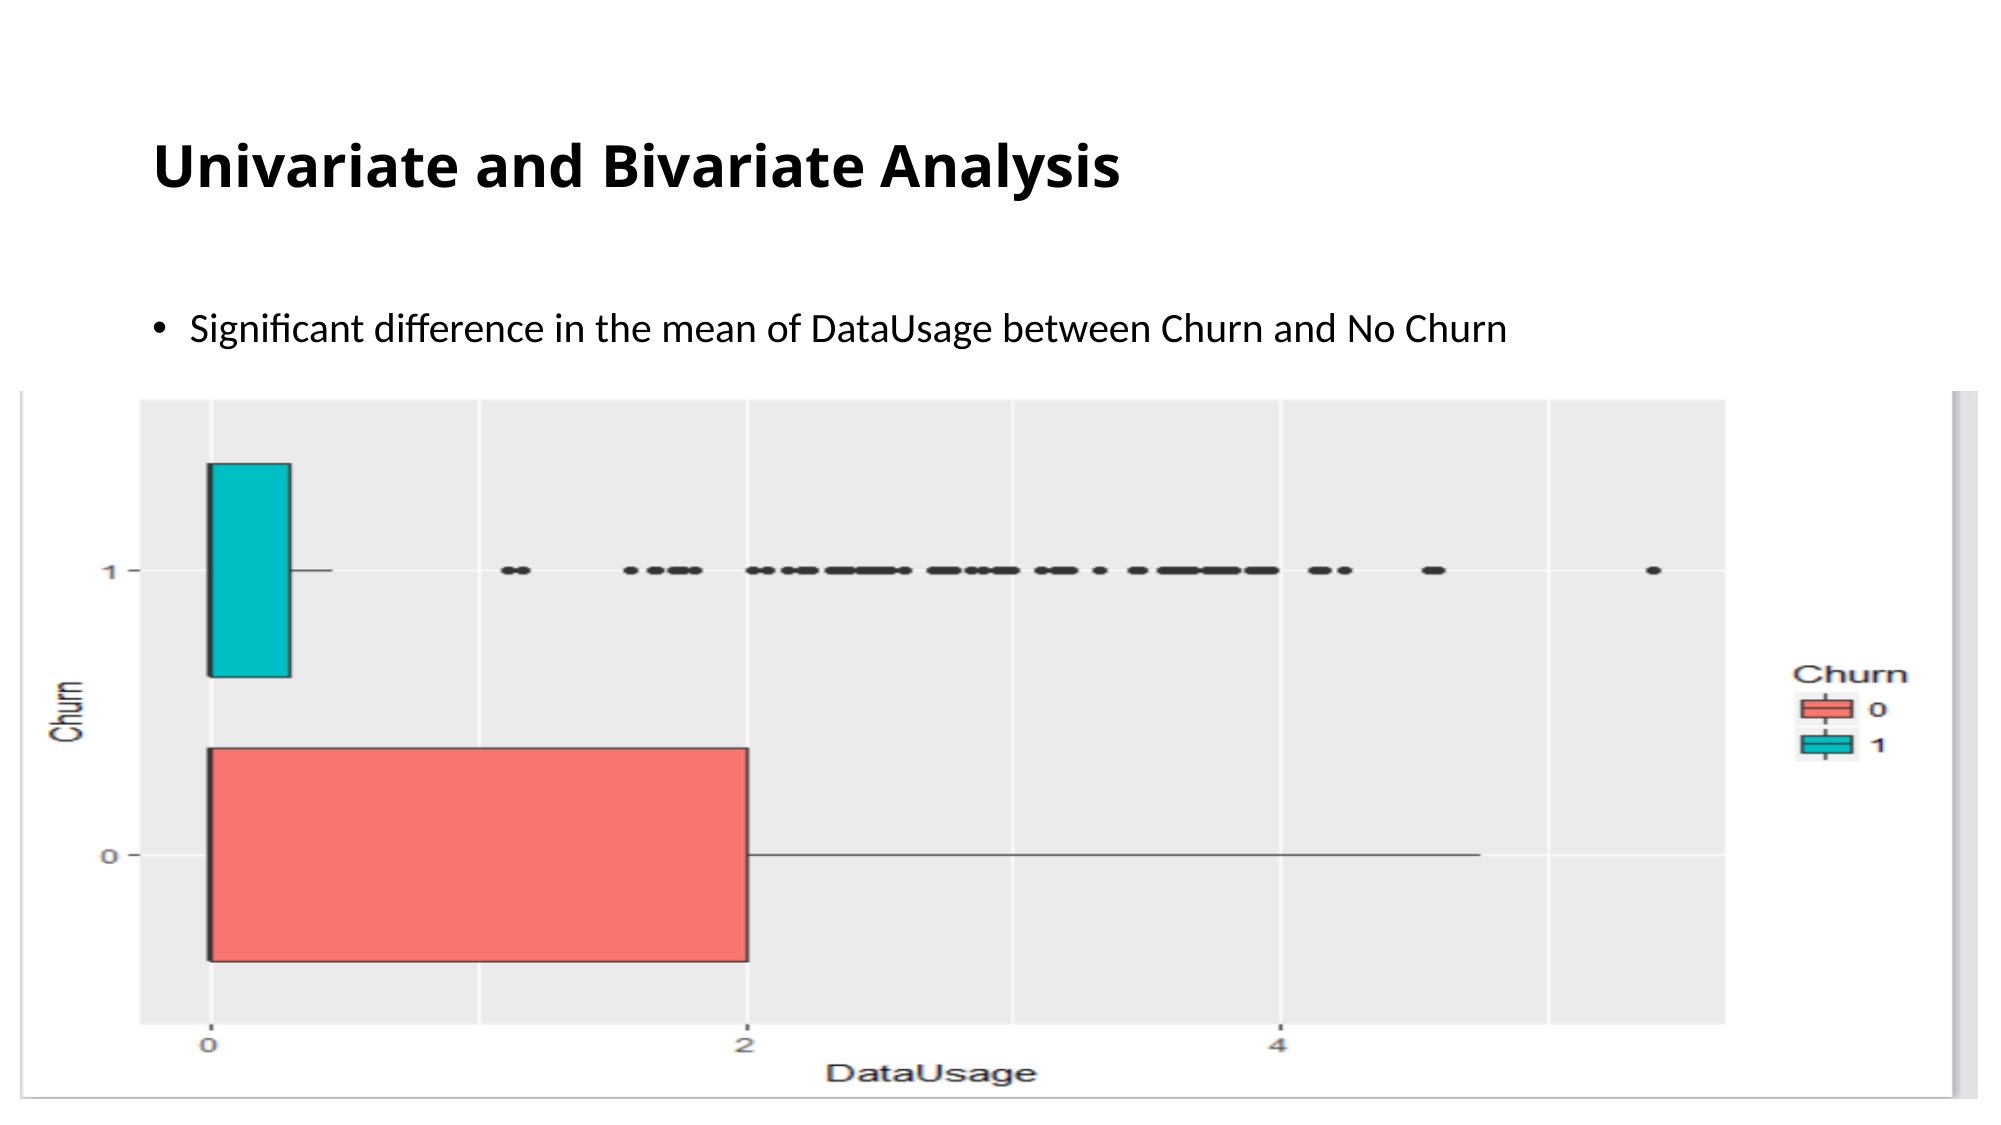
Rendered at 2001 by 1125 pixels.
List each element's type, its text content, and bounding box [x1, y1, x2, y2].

picture [20, 391, 1978, 1099]
title Univariate and Bivariate Analysis [137, 59, 1863, 278]
list Significant difference in the mean of DataUsage between Churn and No Churn [137, 299, 1863, 391]
